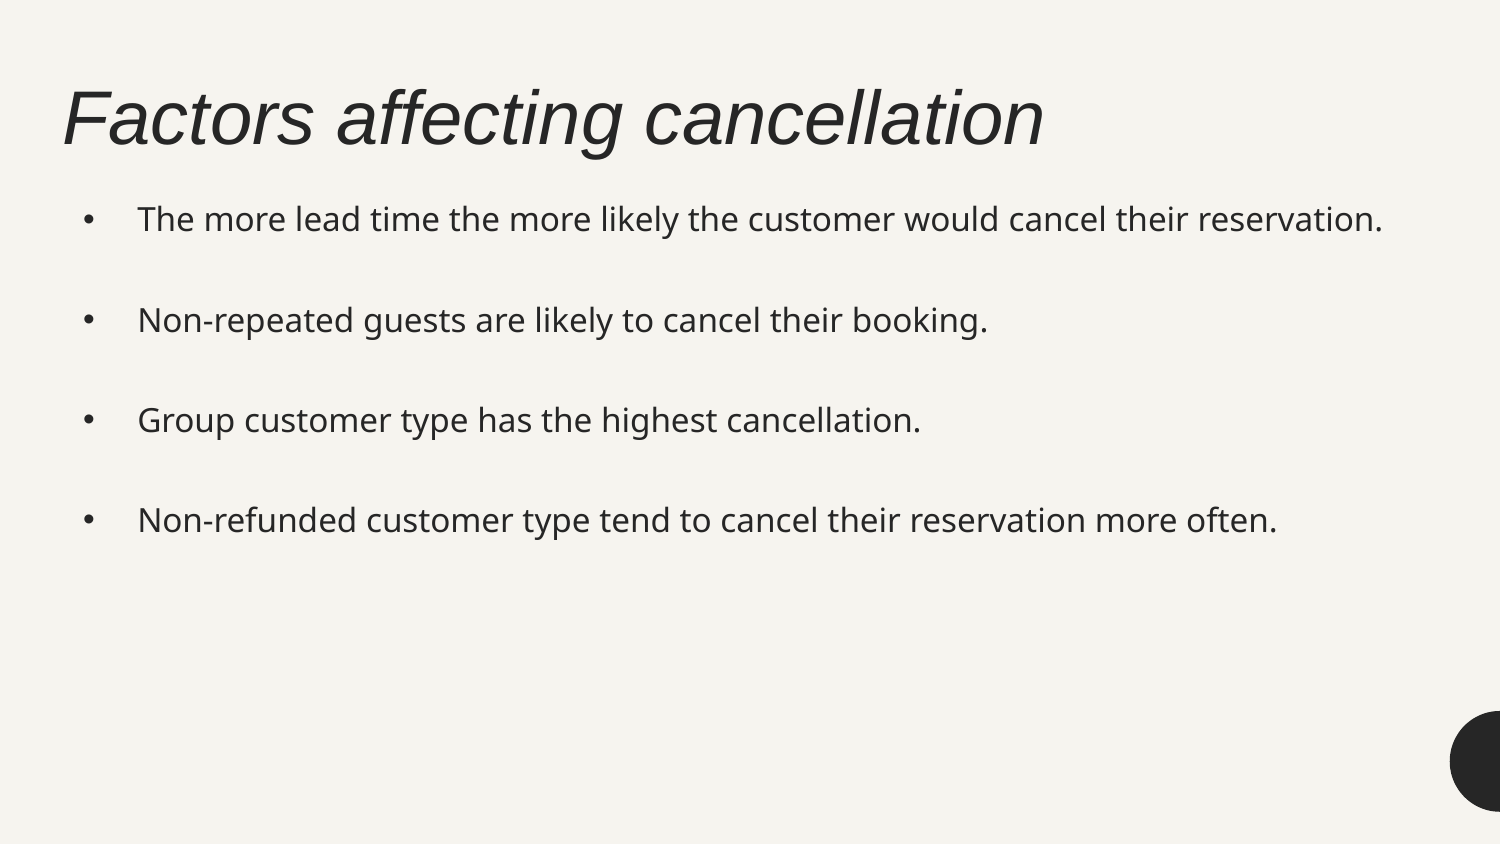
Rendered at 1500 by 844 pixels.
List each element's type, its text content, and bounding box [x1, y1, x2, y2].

list The more lead time the more likely the customer would cancel their reservation. Non-repeated guests are likely to cancel their booking. Group customer type has the highest cancellation. Non-refunded customer type tend to cancel their reservation more often. [51, 189, 1449, 750]
title Factors affecting cancellation [51, 72, 1449, 167]
